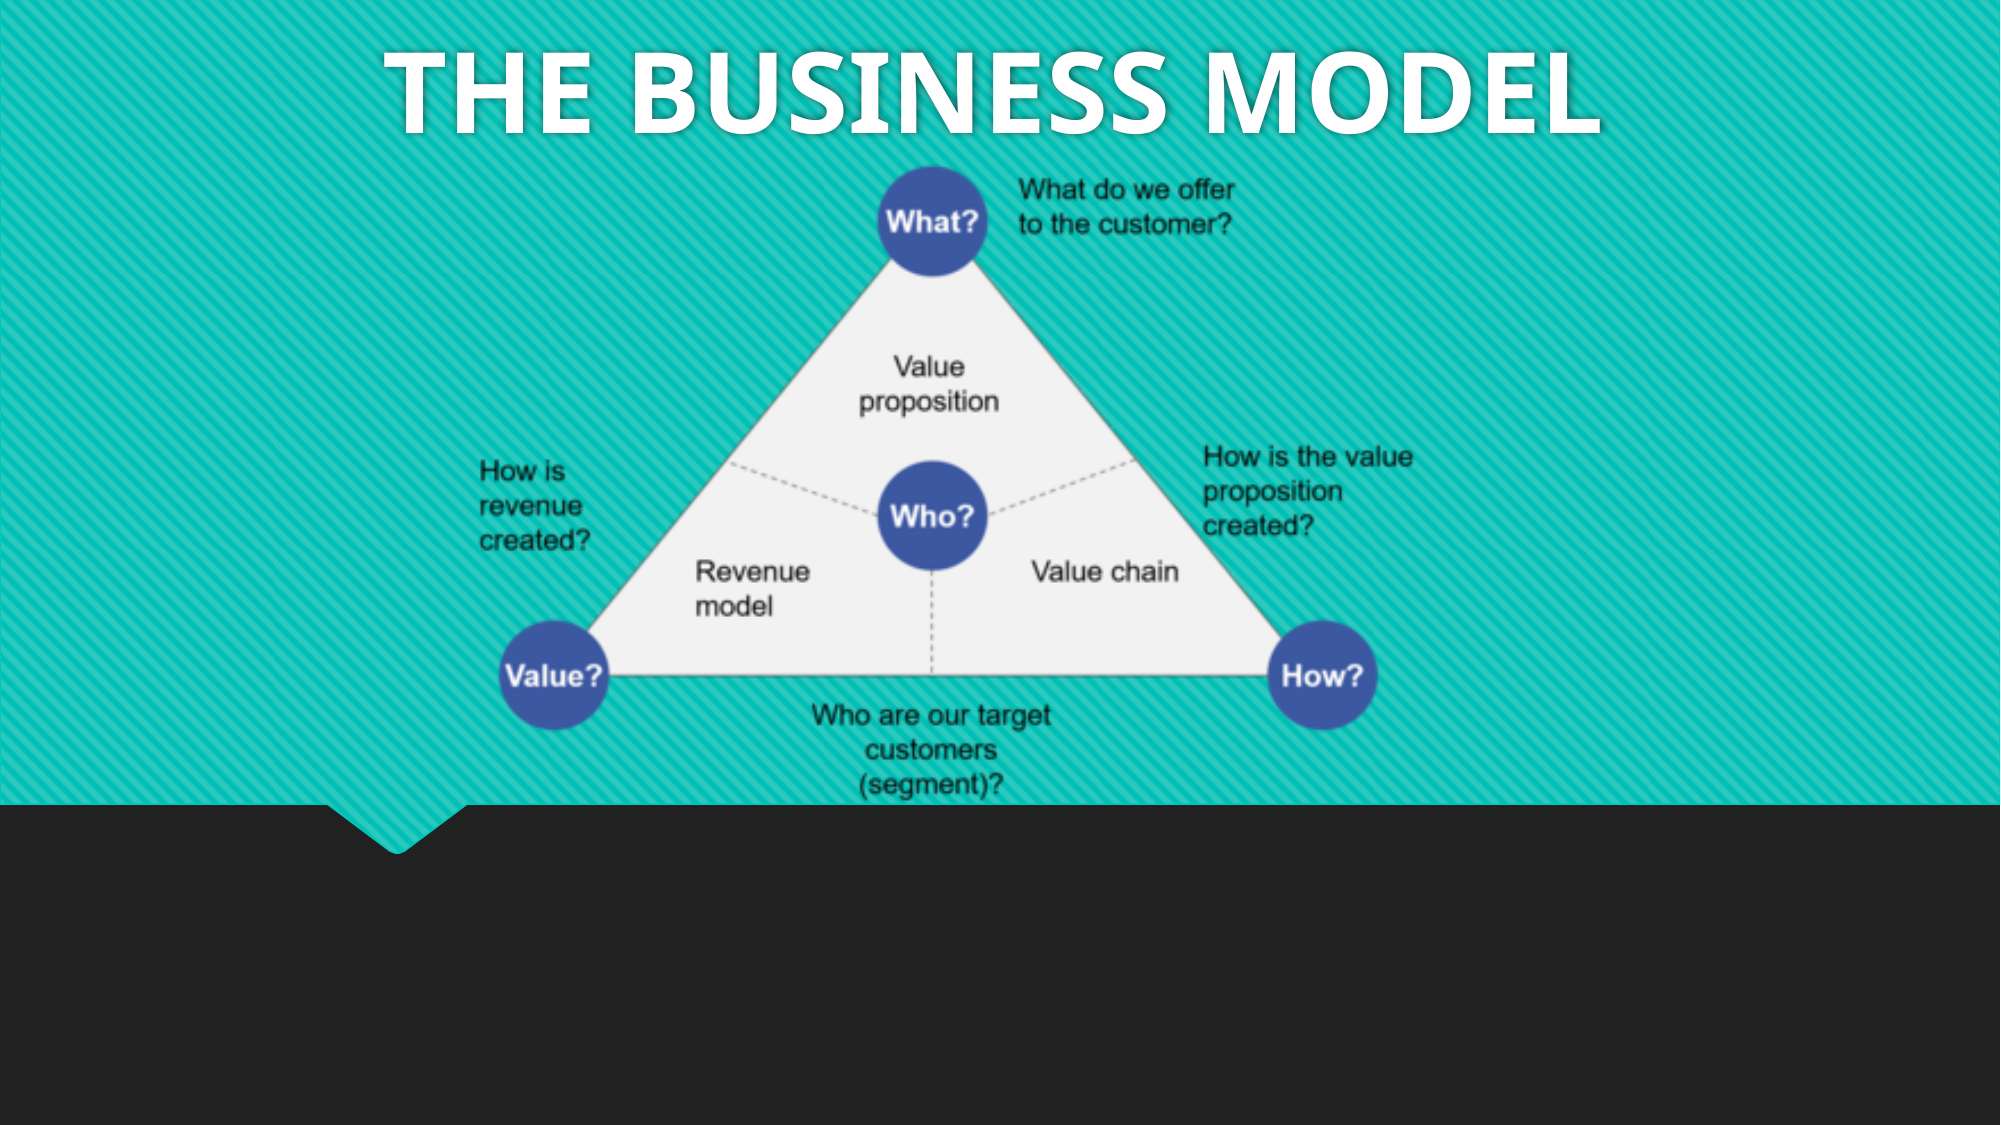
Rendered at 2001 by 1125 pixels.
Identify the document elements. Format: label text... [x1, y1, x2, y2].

title THE BUSINESS MODEL [367, 0, 2000, 164]
picture [436, 163, 1458, 819]
